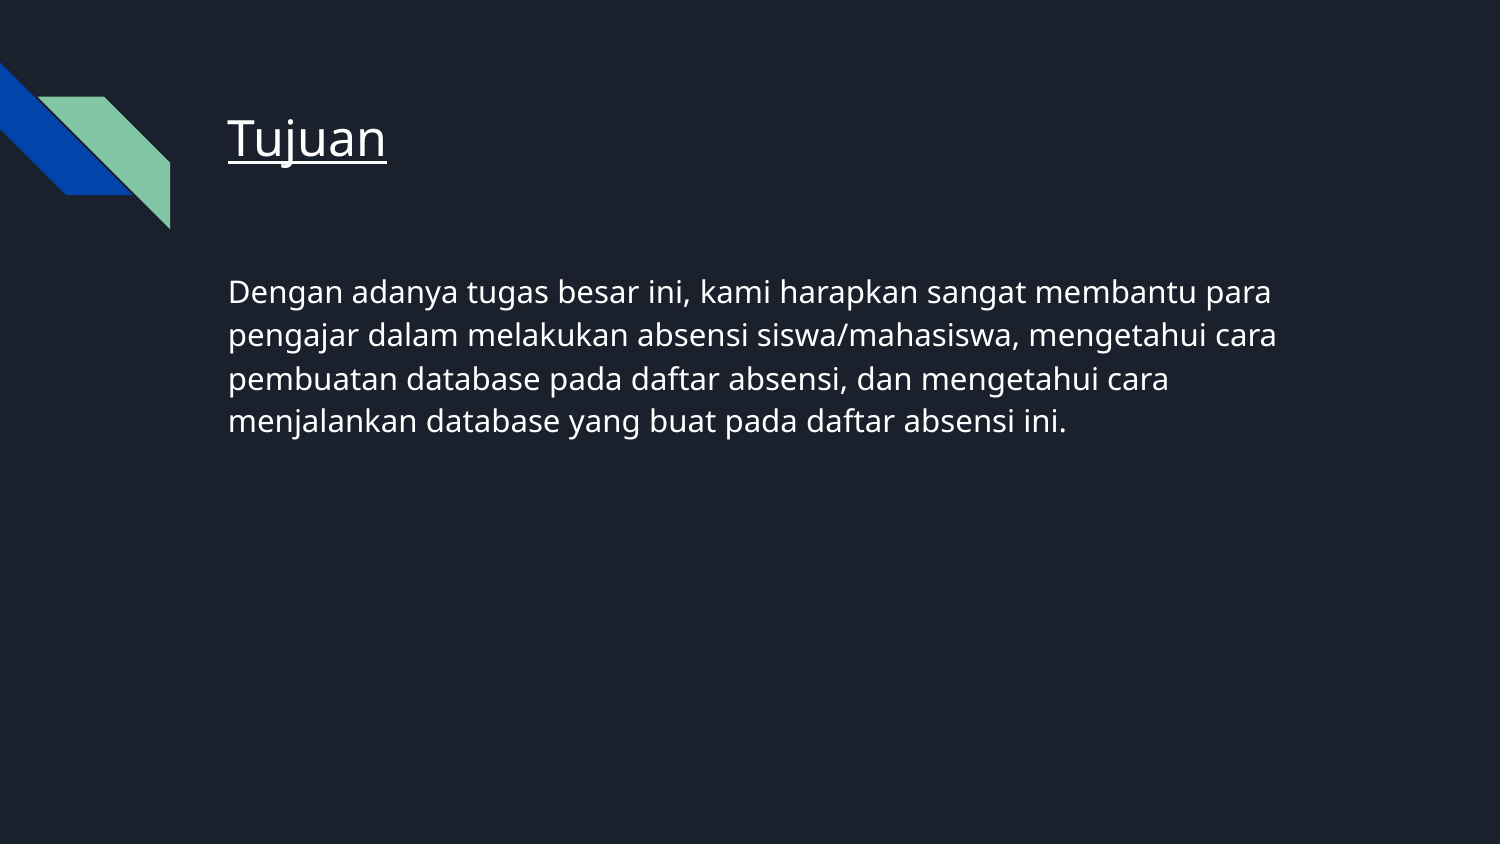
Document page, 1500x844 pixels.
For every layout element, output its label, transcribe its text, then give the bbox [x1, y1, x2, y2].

list Dengan adanya tugas besar ini, kami harapkan sangat membantu para pengajar dalam melakukan absensi siswa/mahasiswa, mengetahui cara pembuatan database pada daftar absensi, dan mengetahui cara menjalankan database yang buat pada daftar absensi ini. [212, 251, 1368, 468]
title Tujuan [212, 91, 1368, 242]
